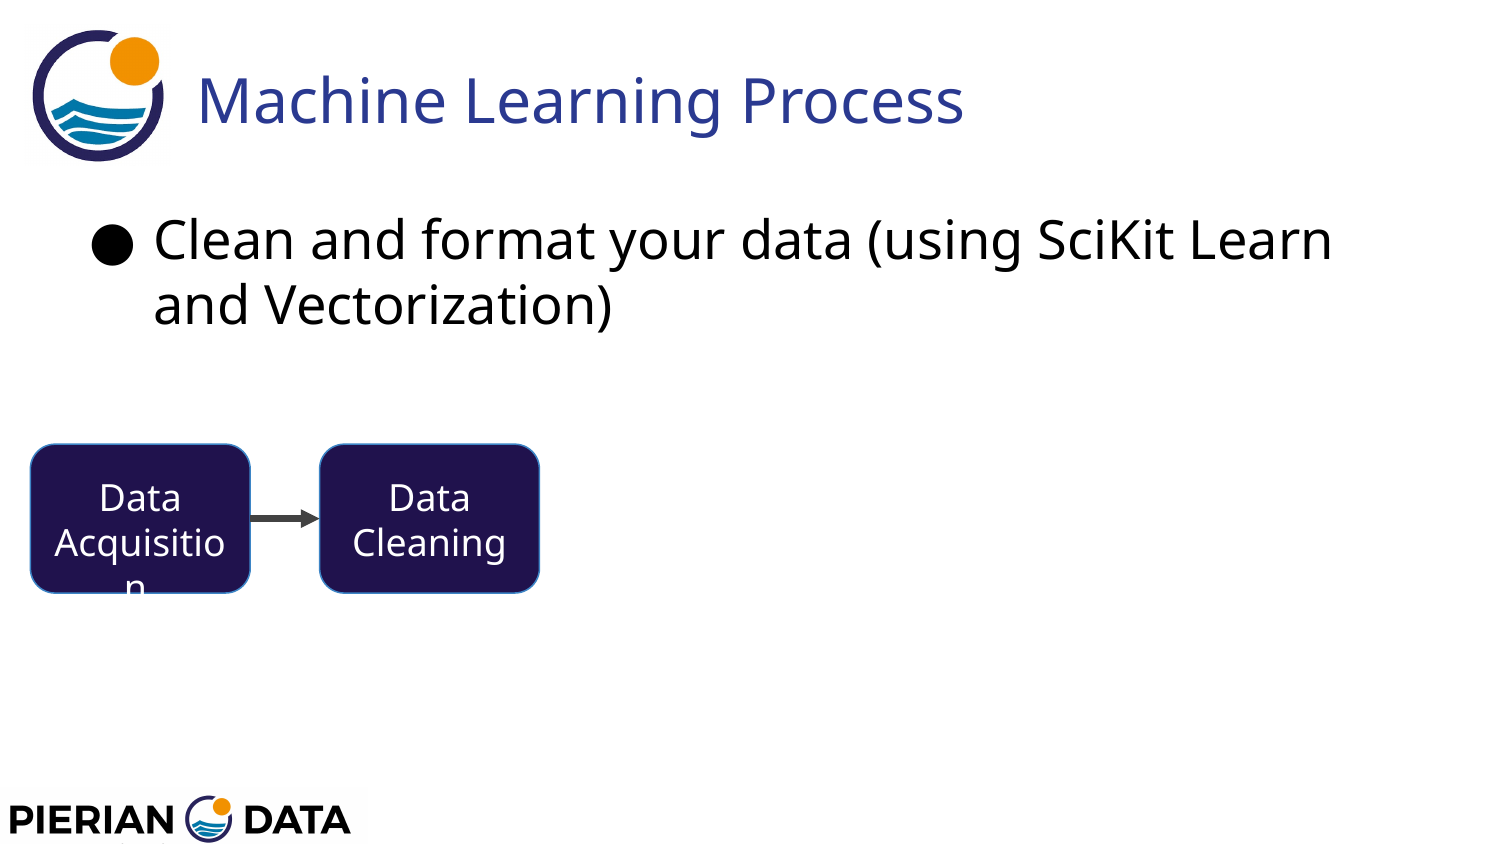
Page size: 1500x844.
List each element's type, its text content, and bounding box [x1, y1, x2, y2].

text_box Machine Learning Process [181, 45, 1500, 146]
text_box Data Cleaning [319, 459, 540, 560]
text_box Clean and format your data (using SciKit Learn and Vectorization) [63, 190, 1451, 322]
text_box [321, 444, 538, 459]
text_box [32, 444, 249, 459]
text_box [176, 34, 1330, 157]
picture [24, 24, 172, 167]
text_box Data Acquisition [30, 459, 251, 560]
text_box [30, 560, 251, 594]
text_box [319, 560, 540, 594]
picture [0, 787, 368, 844]
